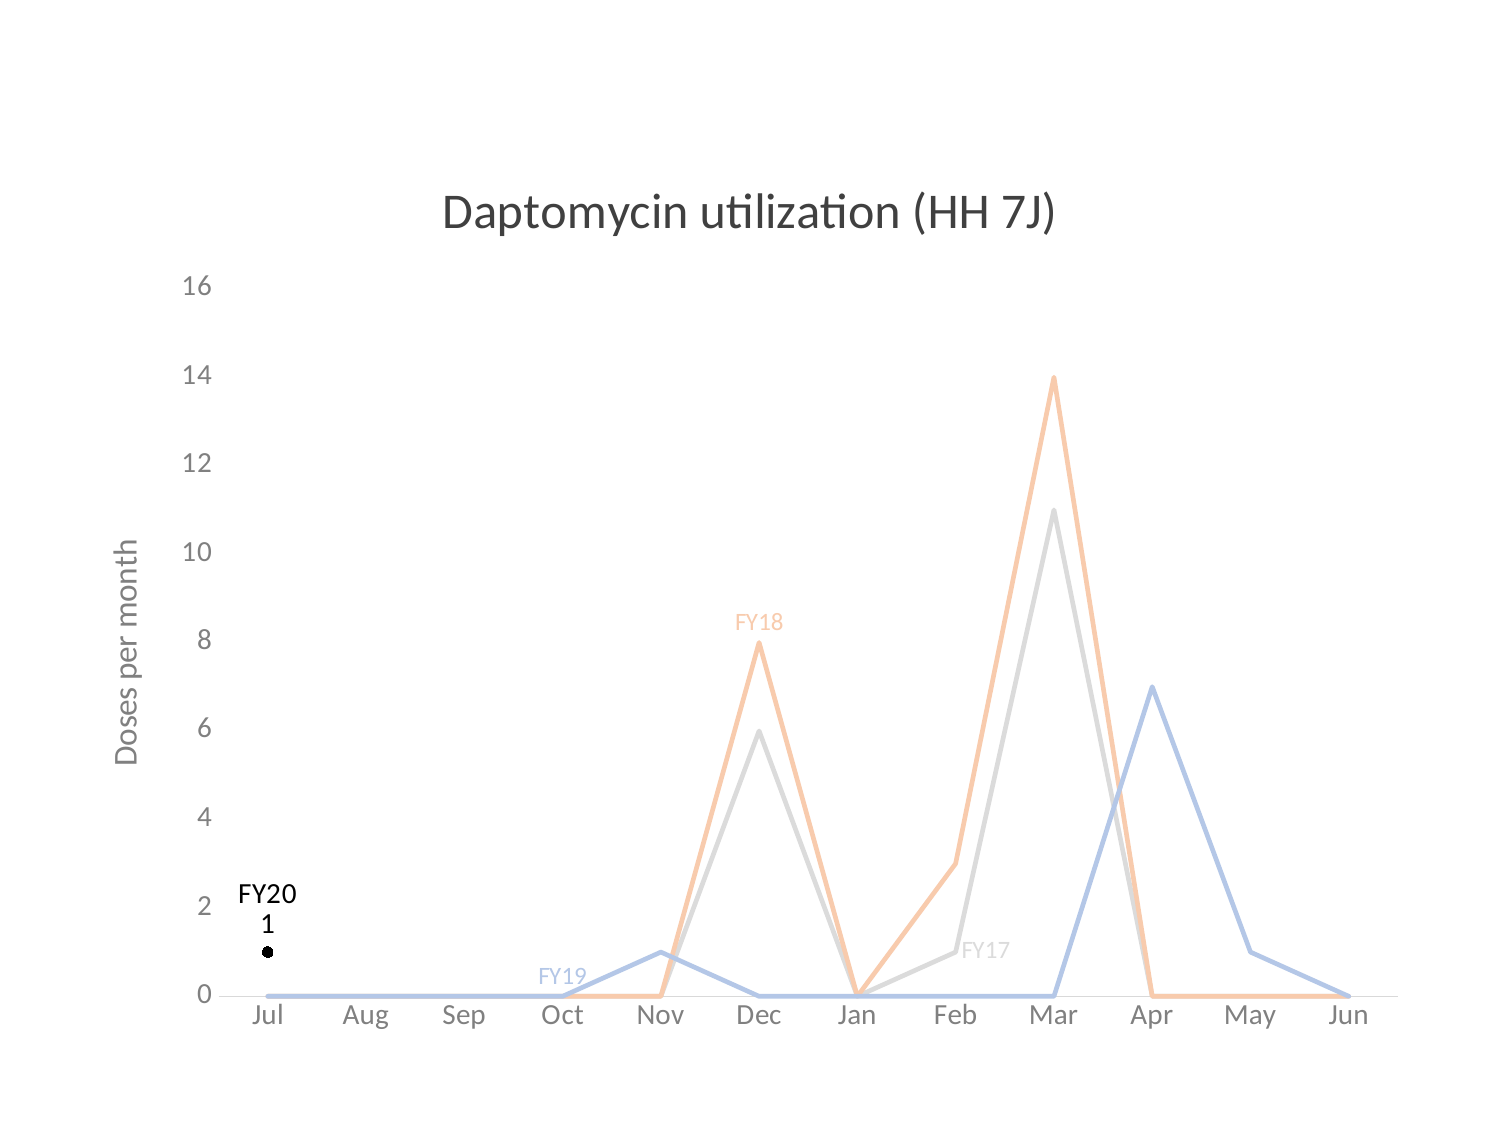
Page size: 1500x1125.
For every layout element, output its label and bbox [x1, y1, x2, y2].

chart [74, 149, 1425, 1050]
